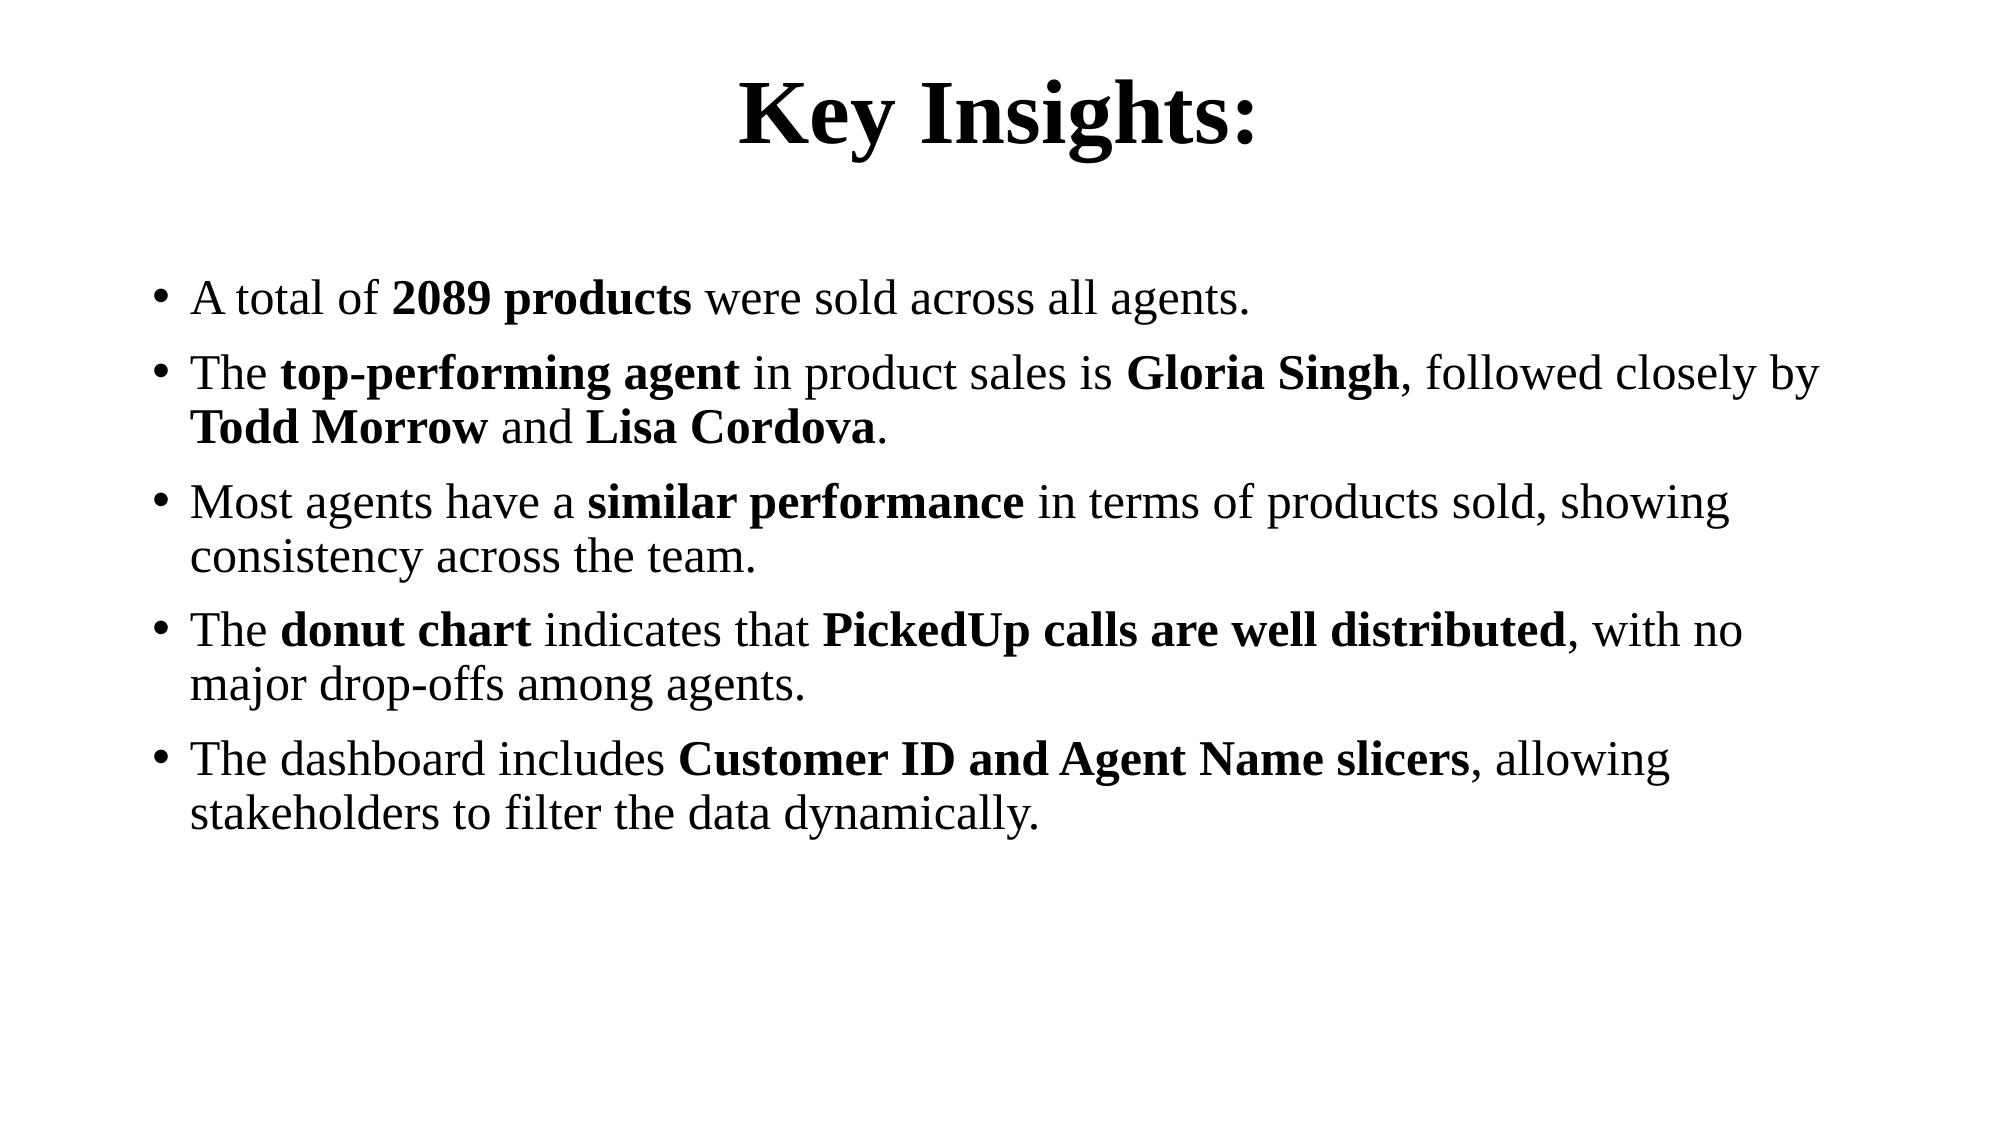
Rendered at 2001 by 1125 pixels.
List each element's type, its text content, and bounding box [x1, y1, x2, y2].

title Key Insights: [137, 59, 1863, 263]
list A total of 2089 products were sold across all agents. The top-performing agent in product sales is Gloria Singh, followed closely by Todd Morrow and Lisa Cordova. Most agents have a similar performance in terms of products sold, showing consistency across the team. The donut chart indicates that PickedUp calls are well distributed, with no major drop-offs among agents. The dashboard includes Customer ID and Agent Name slicers, allowing stakeholders to filter the data dynamically. [137, 263, 1863, 978]
